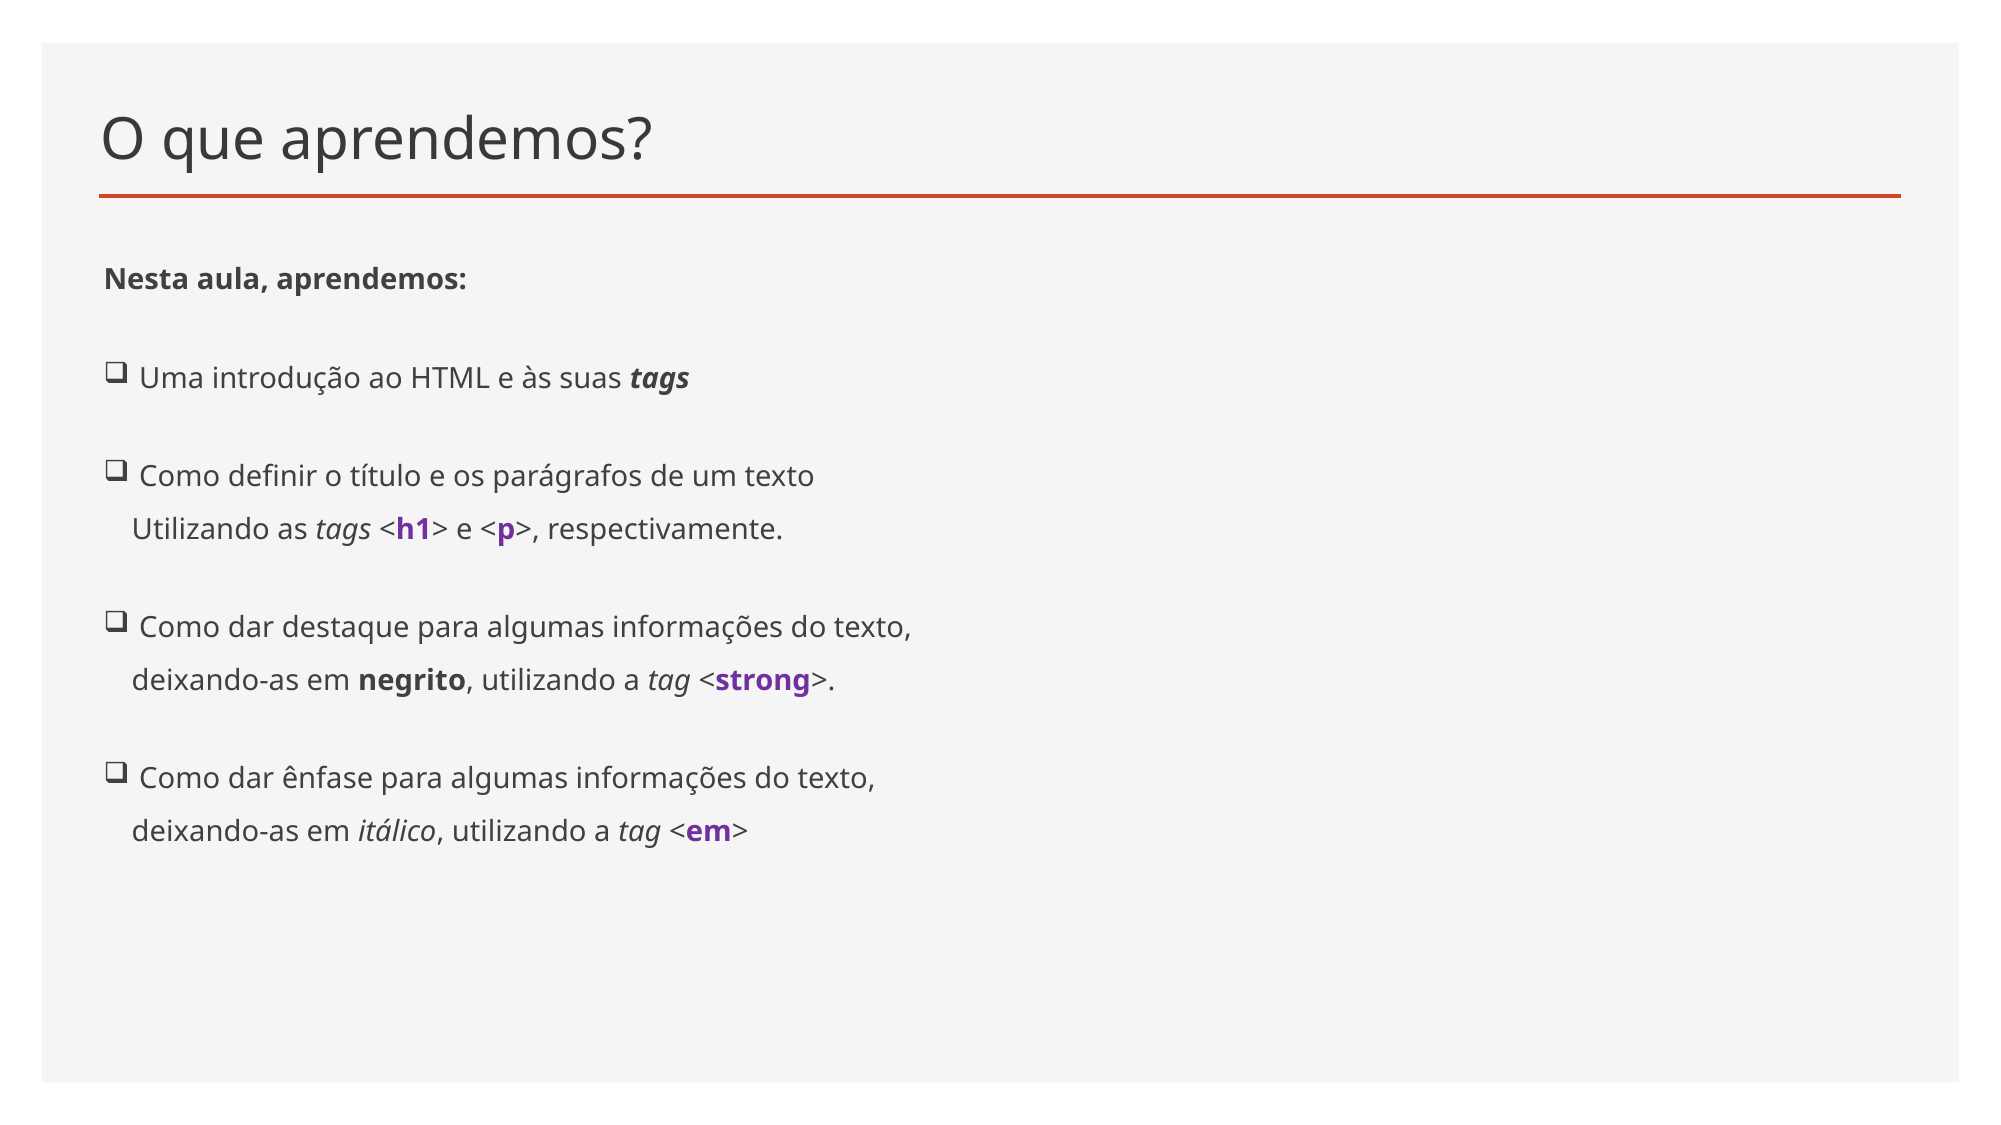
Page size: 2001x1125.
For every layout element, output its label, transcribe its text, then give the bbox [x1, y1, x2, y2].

title O que aprendemos? [85, 73, 1214, 179]
list Nesta aula, aprendemos: Uma introdução ao HTML e às suas tags Como definir o título e os parágrafos de um texto Utilizando as tags <h1> e <p>, respectivamente. Como dar destaque para algumas informações do texto, deixando-as em negrito, utilizando a tag <strong>. Como dar ênfase para algumas informações do texto, deixando-as em itálico, utilizando a tag <em> [88, 235, 936, 1068]
